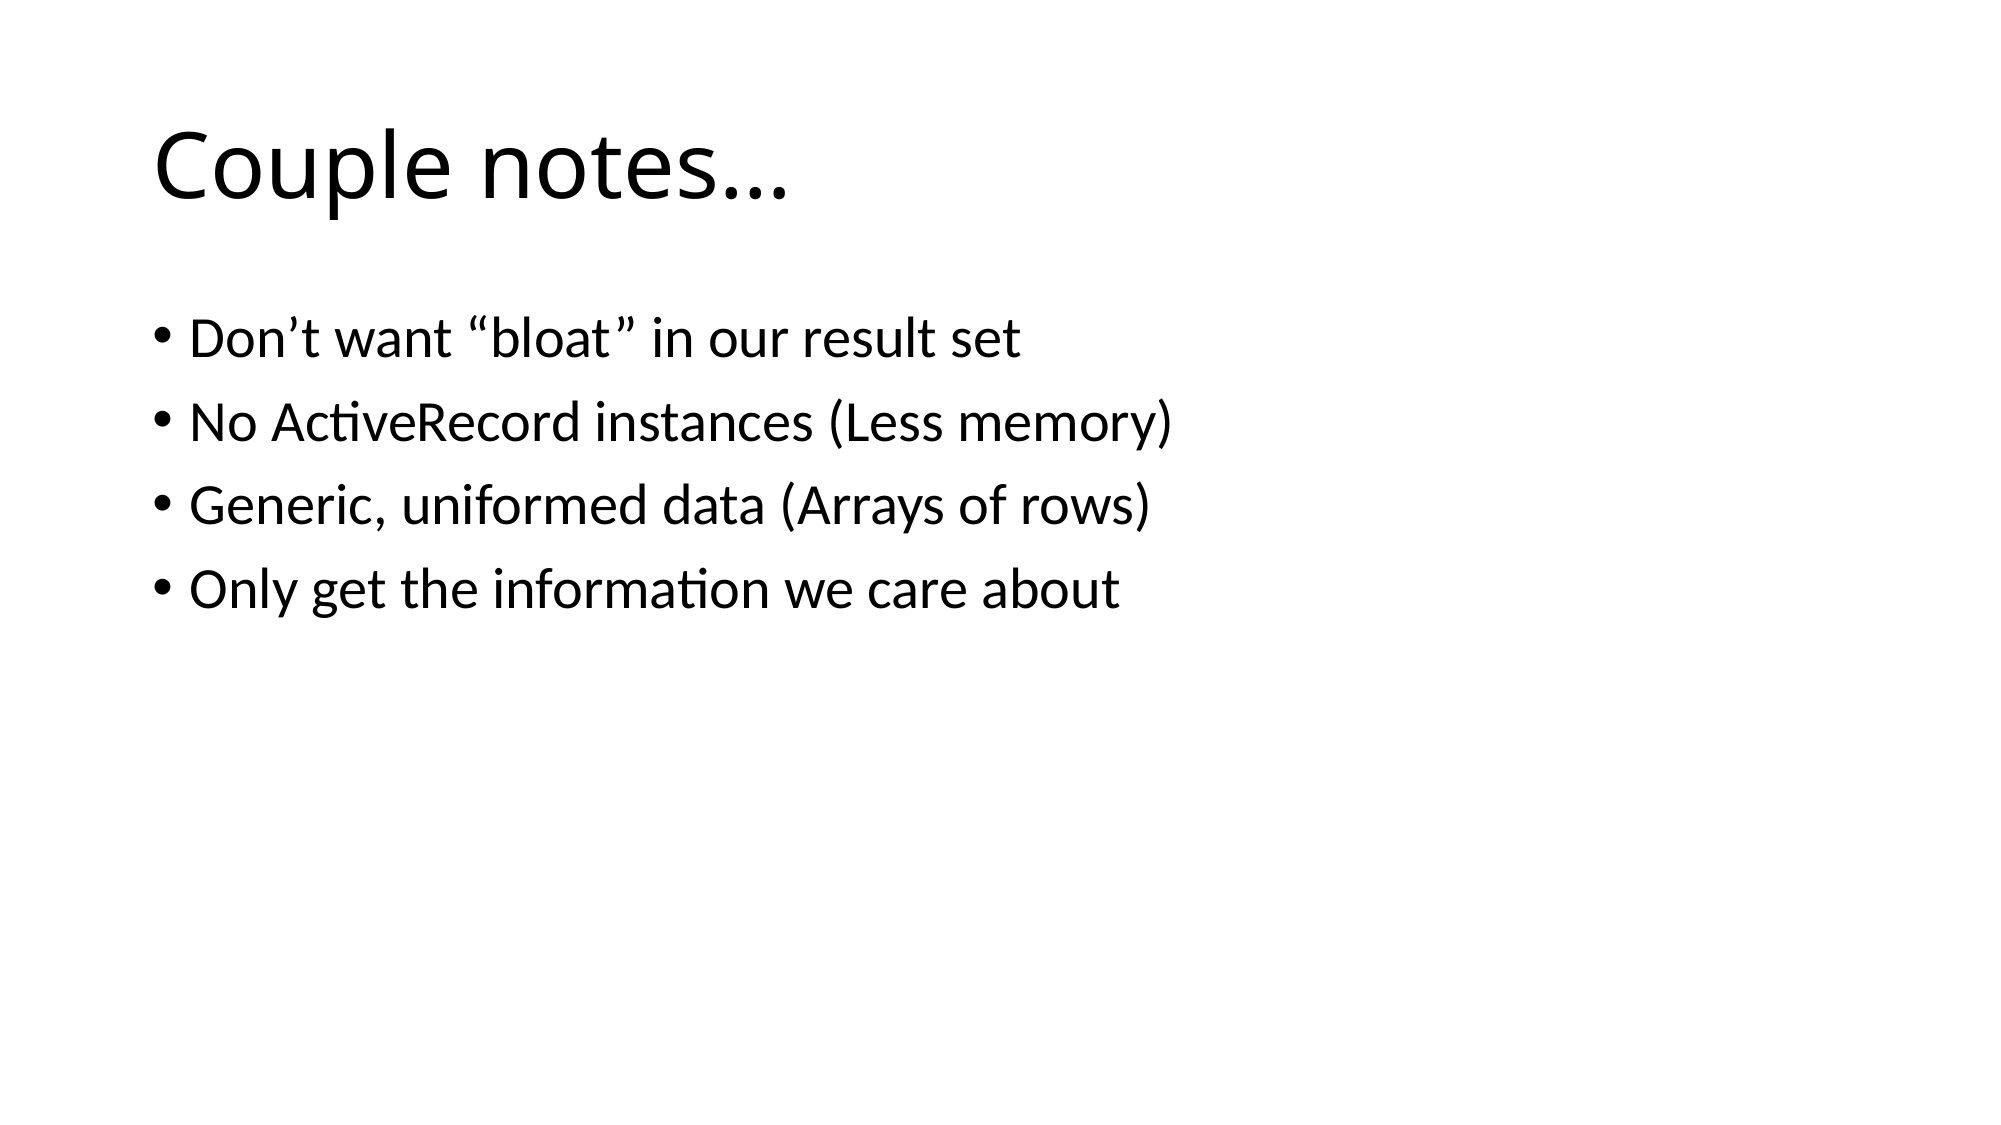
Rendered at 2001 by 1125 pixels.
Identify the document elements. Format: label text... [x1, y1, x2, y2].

title Couple notes… [137, 59, 1863, 278]
list Don’t want “bloat” in our result set No ActiveRecord instances (Less memory) Generic, uniformed data (Arrays of rows) Only get the information we care about [137, 299, 1863, 1014]
